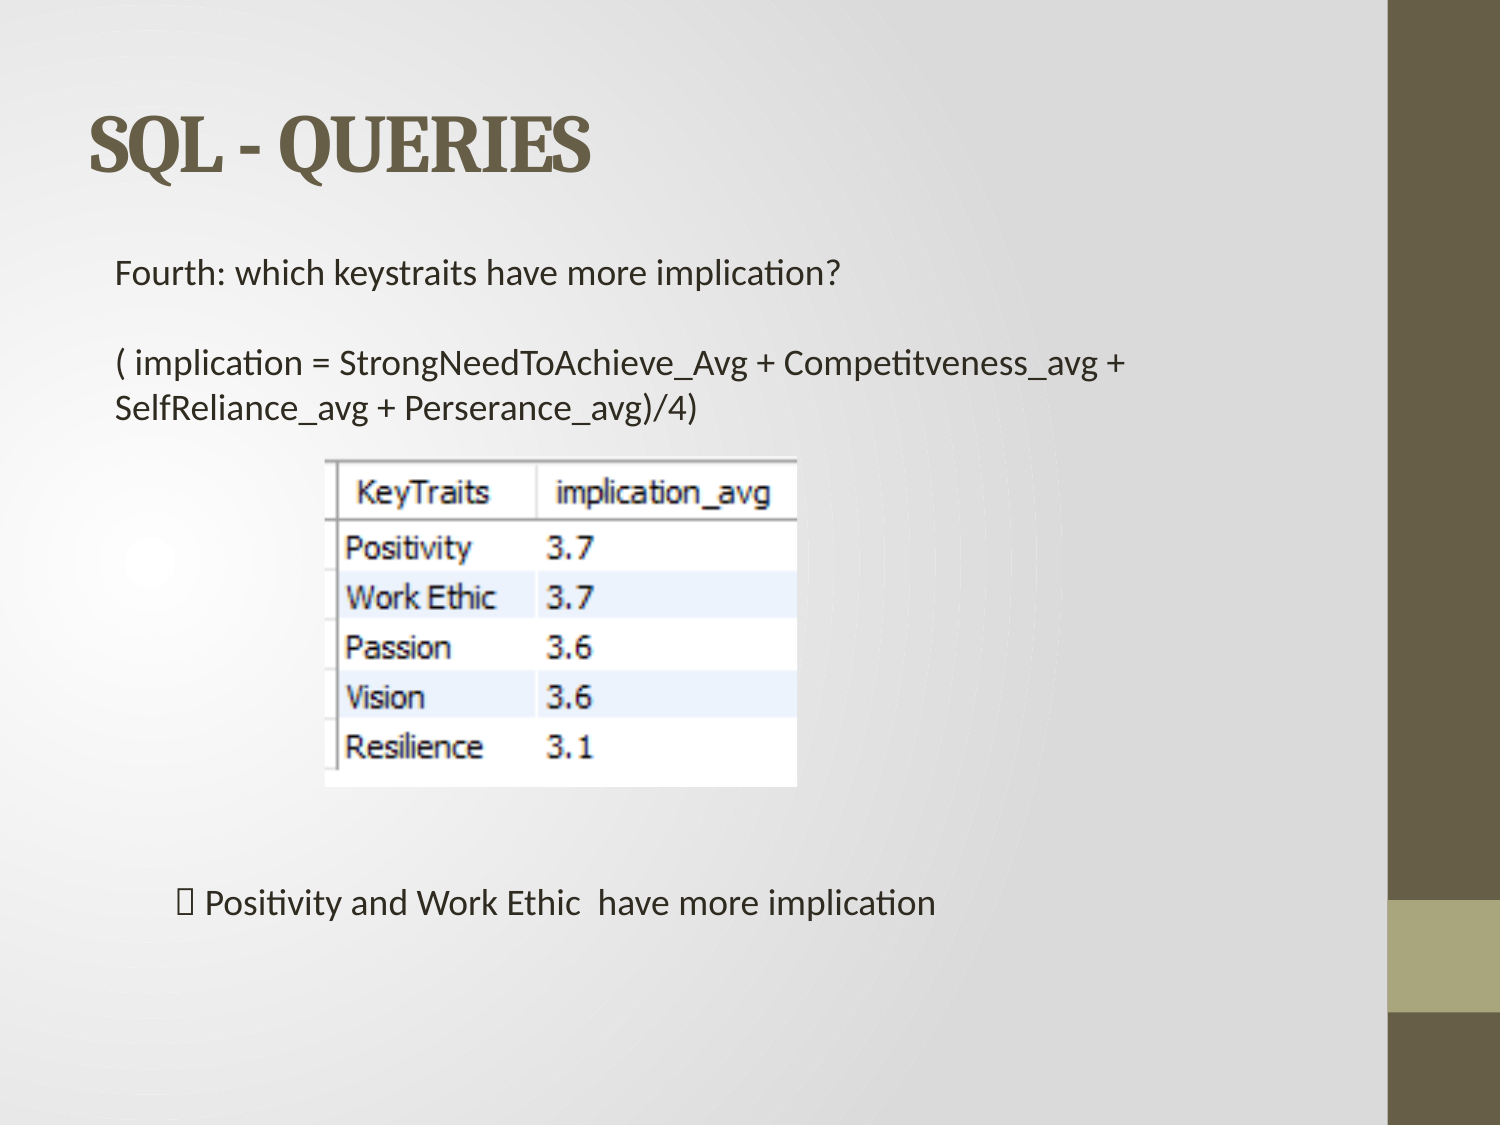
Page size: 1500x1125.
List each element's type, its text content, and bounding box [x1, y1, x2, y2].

picture [324, 455, 798, 788]
title SQL - QUERIES [75, 45, 1325, 233]
text_box Fourth: which keystraits have more implication? ( implication = StrongNeedToAchieve_Avg + Competitveness_avg + SelfReliance_avg + Perserance_avg)/4) [100, 240, 1258, 481]
text_box  Positivity and Work Ethic have more implication [159, 870, 1081, 931]
